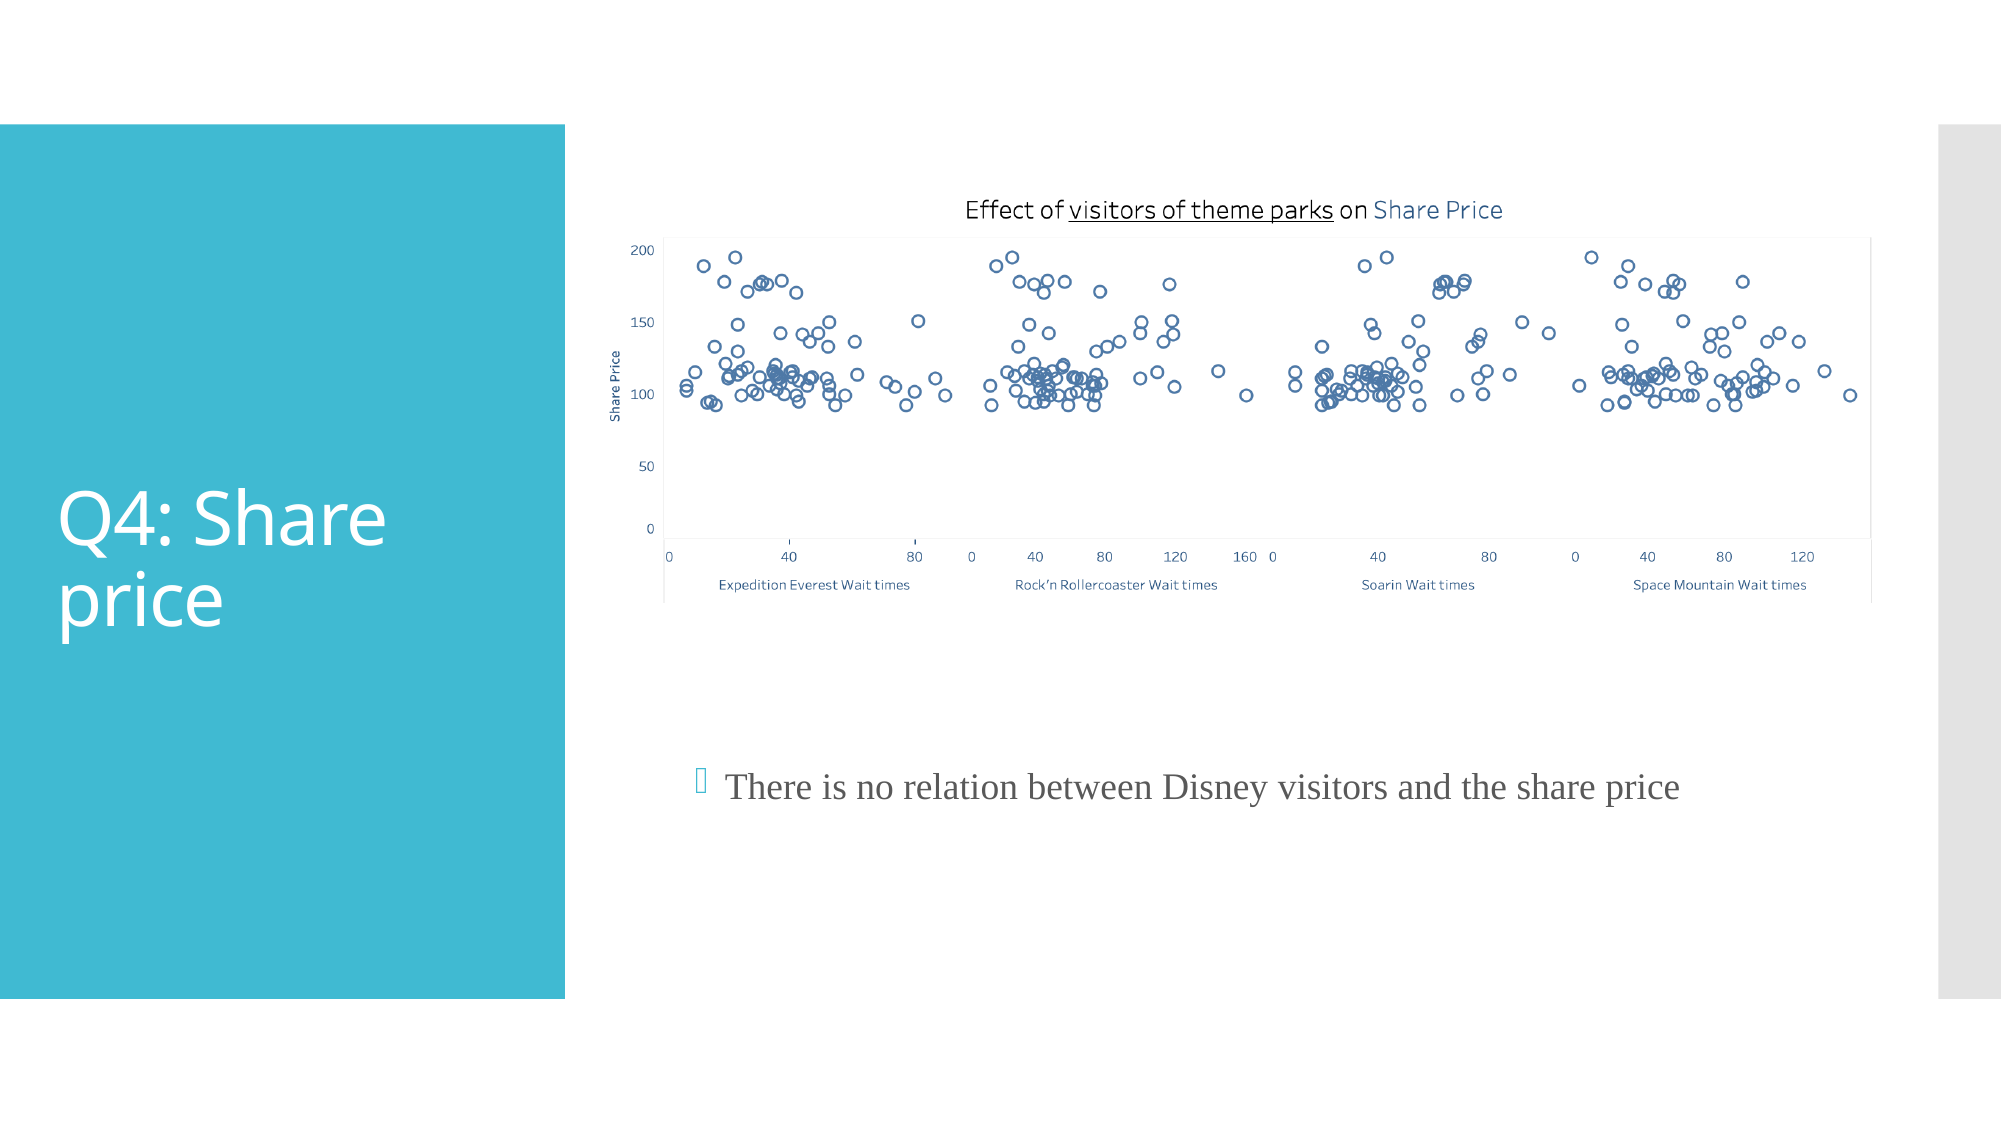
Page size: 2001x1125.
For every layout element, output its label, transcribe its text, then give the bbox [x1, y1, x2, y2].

title Q4: Share price [41, 184, 572, 940]
list There is no relation between Disney visitors and the share price [634, 680, 1835, 894]
picture [596, 184, 1873, 604]
